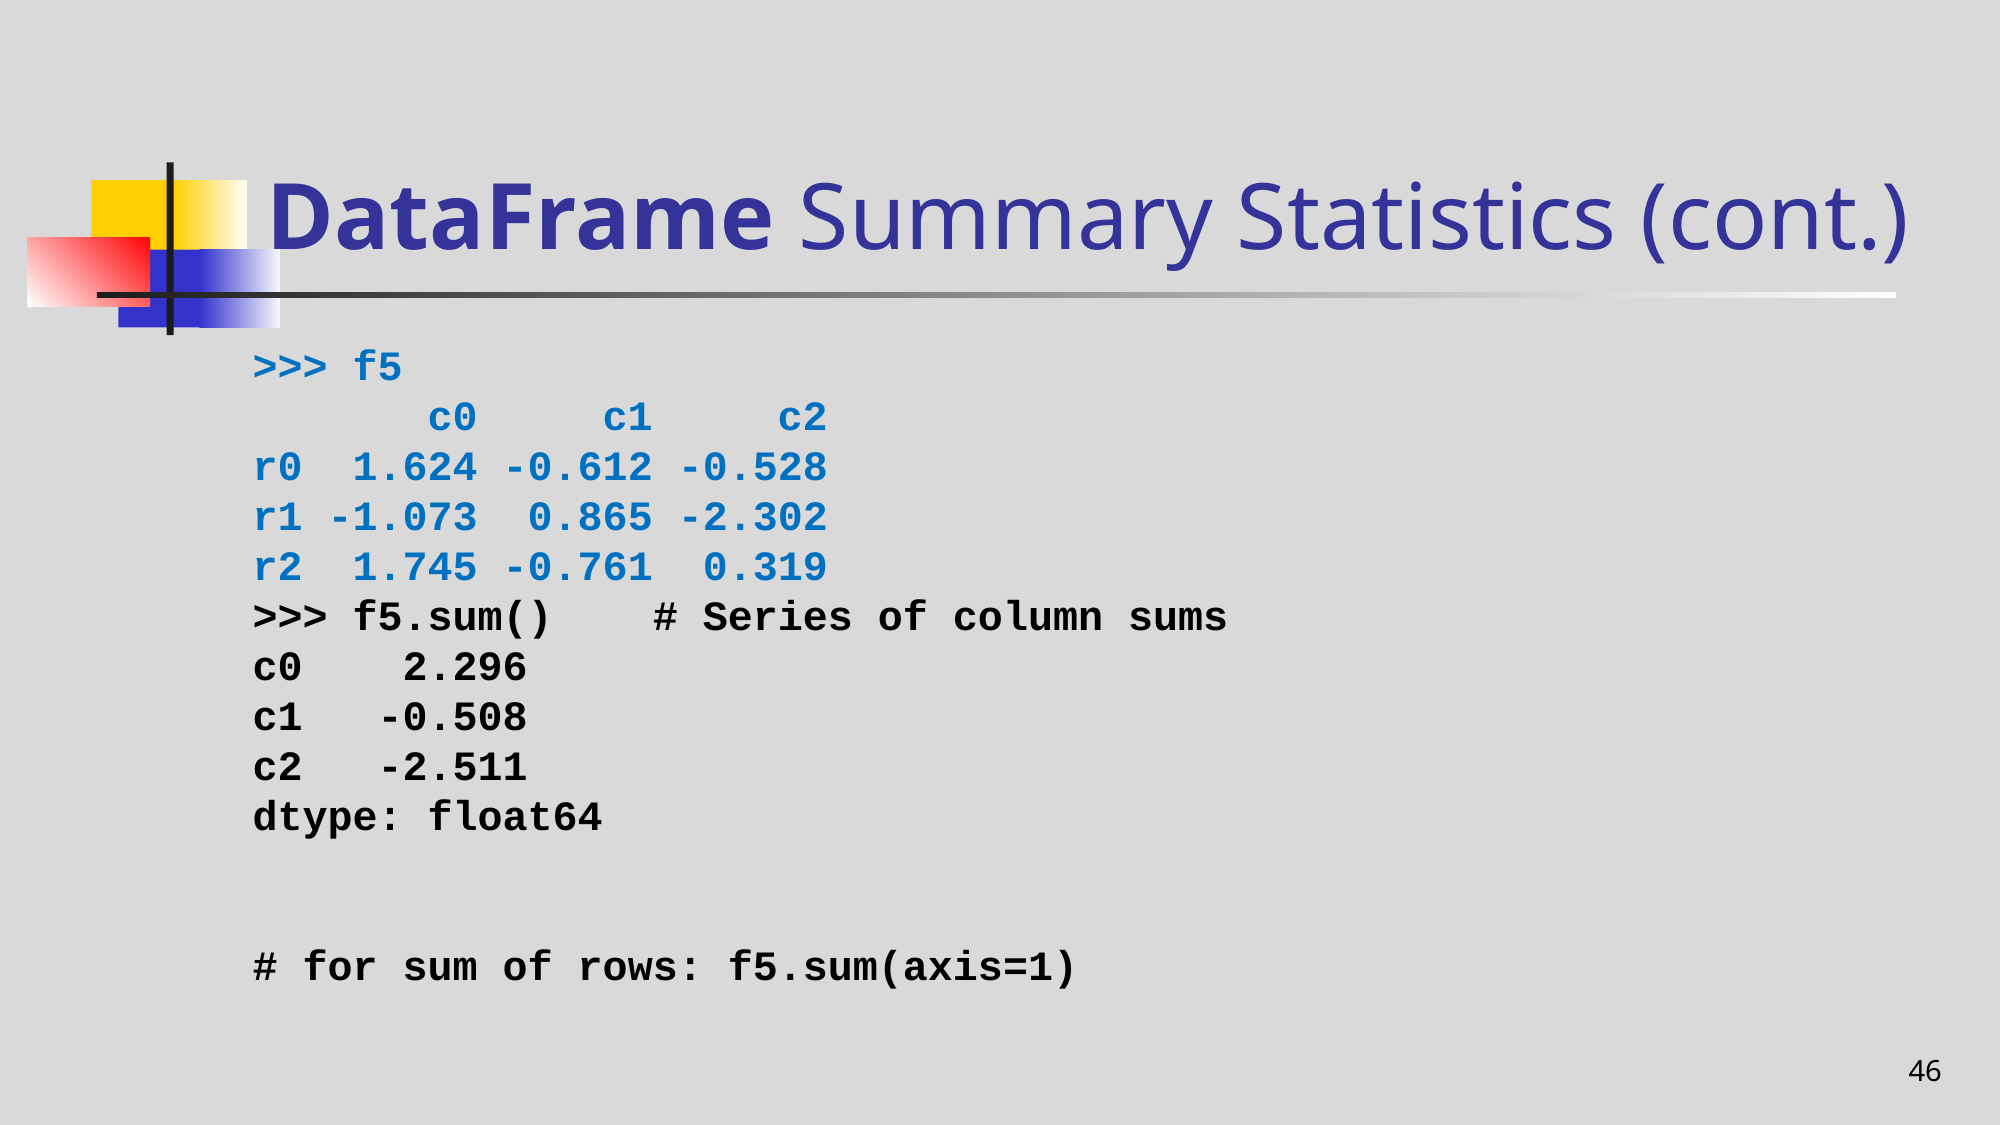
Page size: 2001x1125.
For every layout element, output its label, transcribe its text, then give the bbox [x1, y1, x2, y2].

list >>> f5 c0 c1 c2 r0 1.624 -0.612 -0.528 r1 -1.073 0.865 -2.302 r2 1.745 -0.761 0.319 >>> f5.sum() # Series of column sums c0 2.296 c1 -0.508 c2 -2.511 dtype: float64 # for sum of rows: f5.sum(axis=1) [237, 331, 1719, 1006]
title DataFrame Summary Statistics (cont.) [251, 35, 1957, 275]
slide_number 46 [1540, 1023, 1958, 1100]
